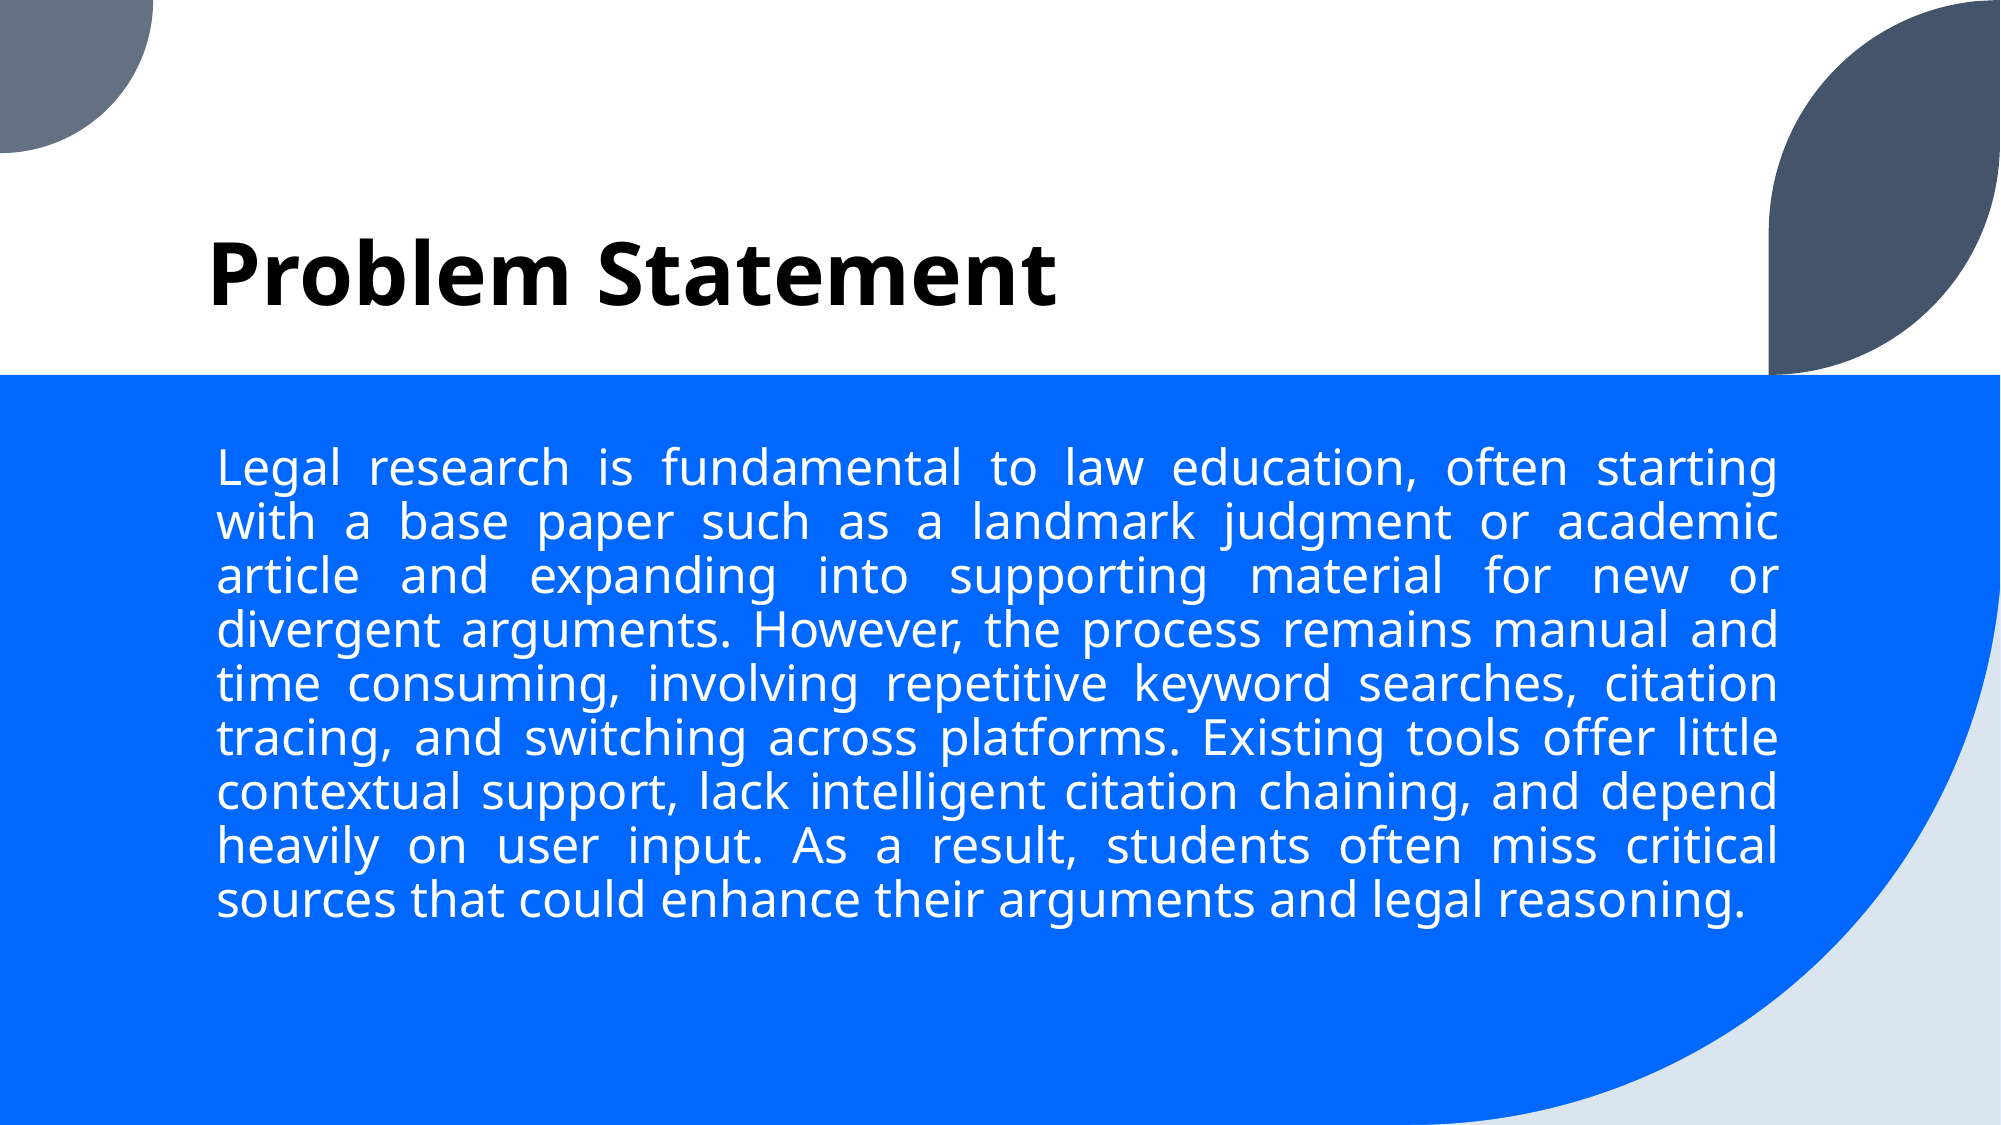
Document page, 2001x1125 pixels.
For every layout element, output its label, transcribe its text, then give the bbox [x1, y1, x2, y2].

list Legal research is fundamental to law education, often starting with a base paper such as a landmark judgment or academic article and expanding into supporting material for new or divergent arguments. However, the process remains manual and time consuming, involving repetitive keyword searches, citation tracing, and switching across platforms. Existing tools offer little contextual support, lack intelligent citation chaining, and depend heavily on user input. As a result, students often miss critical sources that could enhance their arguments and legal reasoning. [191, 435, 1796, 999]
title Problem Statement [191, 67, 1796, 330]
